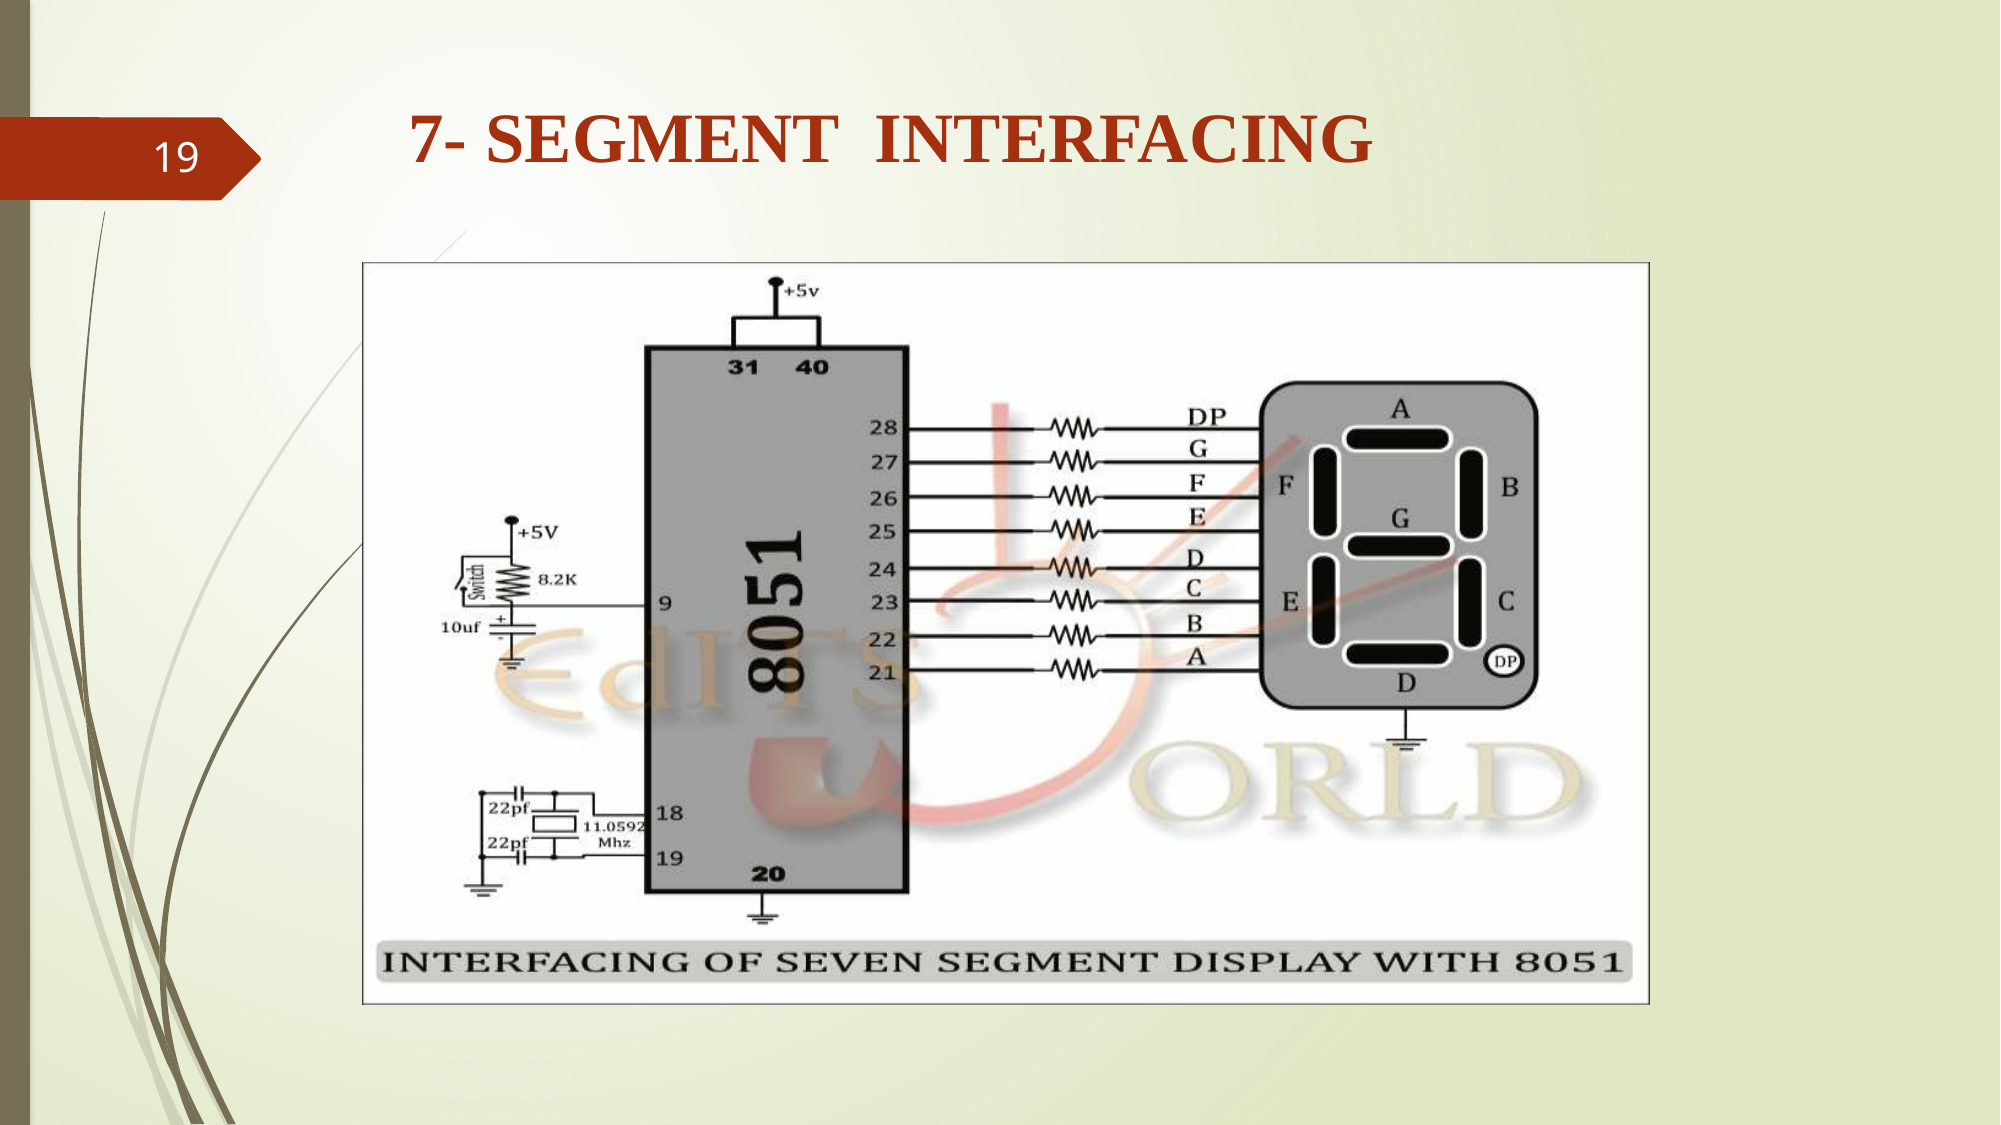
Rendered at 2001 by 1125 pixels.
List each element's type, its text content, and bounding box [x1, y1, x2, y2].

text_box 7- SEGMENT INTERFACING [408, 91, 1376, 177]
picture [362, 262, 1651, 1006]
slide_number 19 [87, 129, 216, 190]
